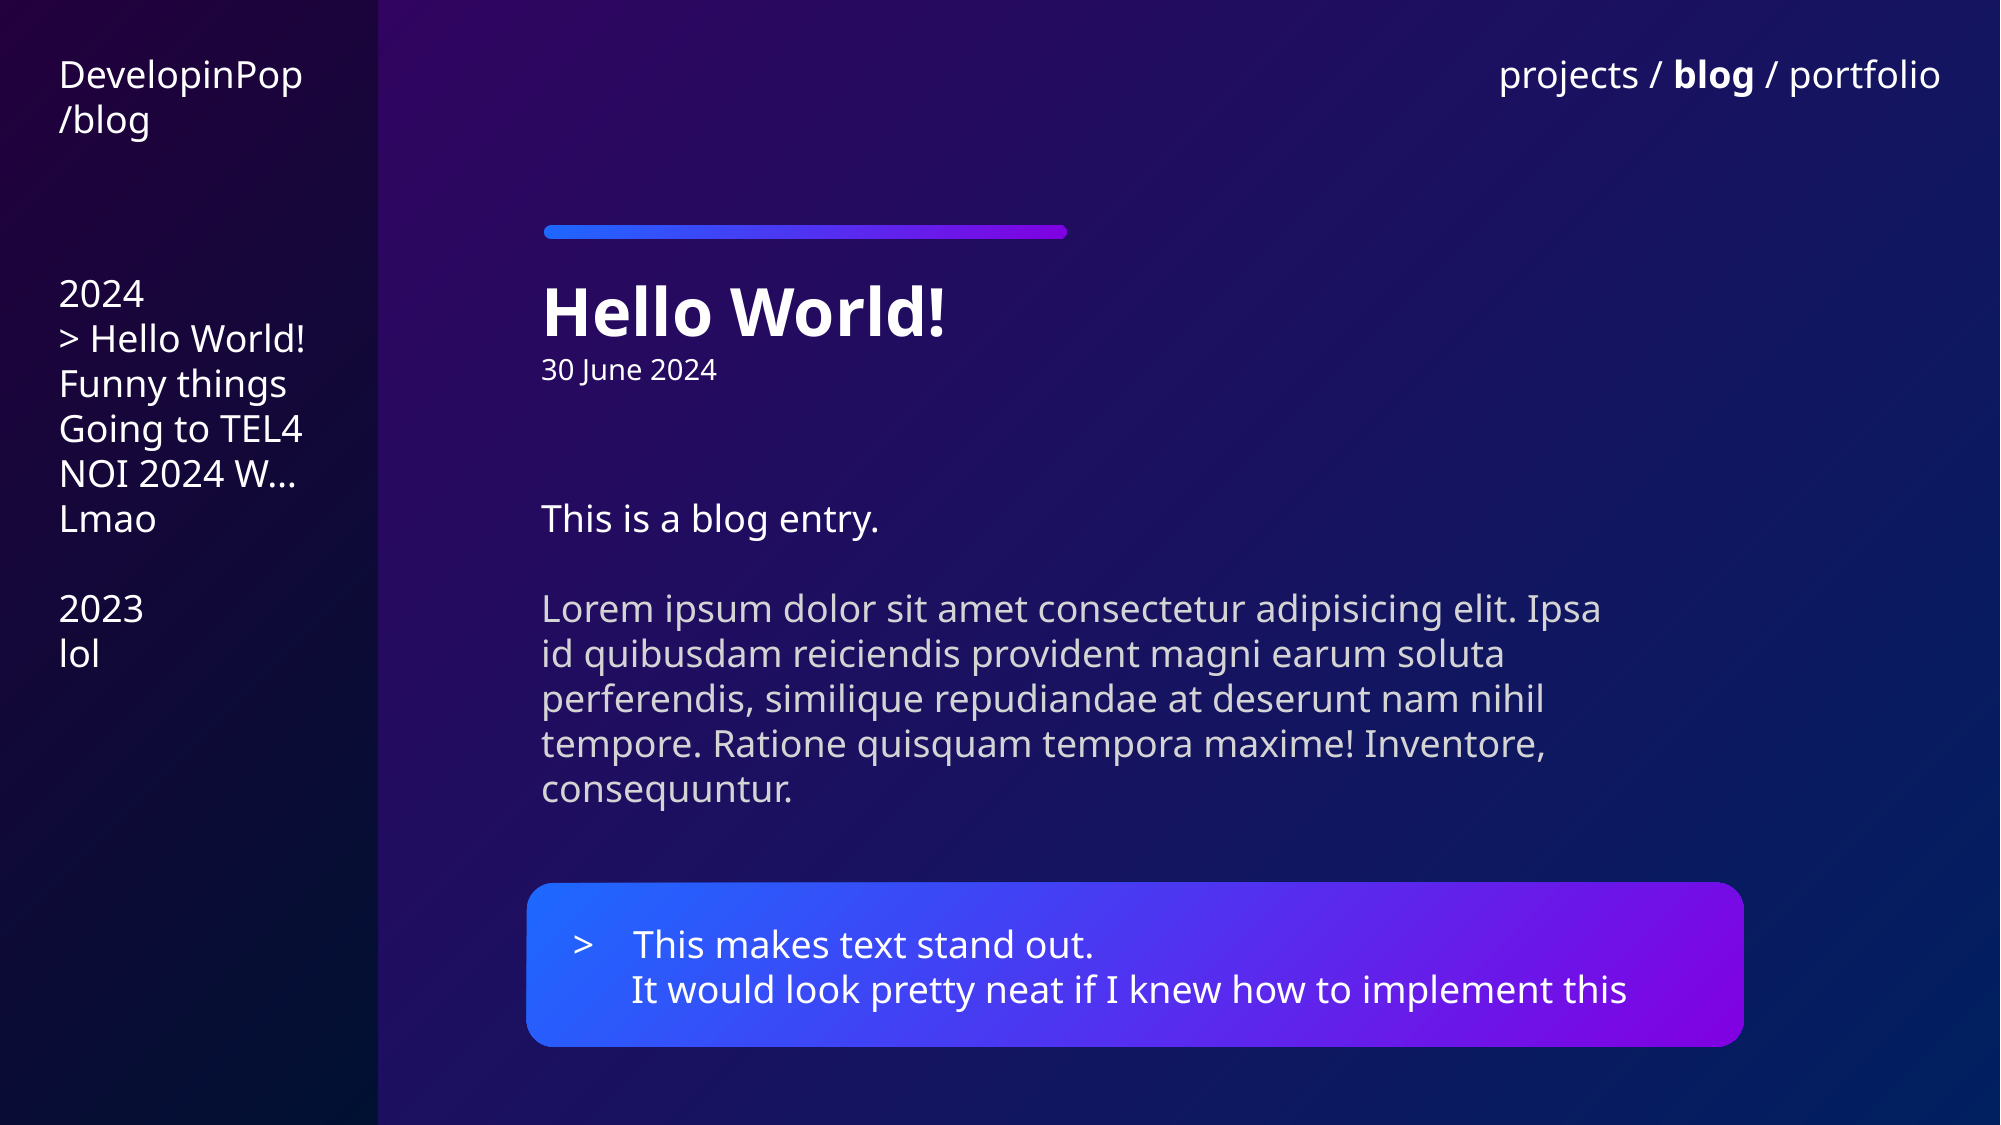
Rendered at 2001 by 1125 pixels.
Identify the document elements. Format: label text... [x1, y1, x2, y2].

text_box [542, 224, 1068, 240]
text_box projects / blog / portfolio [860, 43, 1957, 104]
text_box 2024 > Hello World! Funny things Going to TEL4 NOI 2024 W… Lmao 2023 lol [43, 262, 350, 683]
text_box 30 June 2024 [526, 343, 1435, 394]
text_box DevelopinPop /blog [43, 43, 1139, 149]
text_box [0, 0, 379, 1125]
text_box This is a blog entry. Lorem ipsum dolor sit amet consectetur adipisicing elit. Ipsa id quibusdam reiciendis provident magni earum soluta perferendis, similique repudiandae at deserunt nam nihil tempore. Ratione quisquam tempora maxime! Inventore, consequuntur. [526, 487, 1624, 863]
text_box [379, 0, 2000, 1125]
text_box Hello World! [526, 262, 1493, 358]
text_box [525, 881, 1745, 1048]
text_box > This makes text stand out. It would look pretty neat if I knew how to implement this [558, 913, 1710, 1019]
